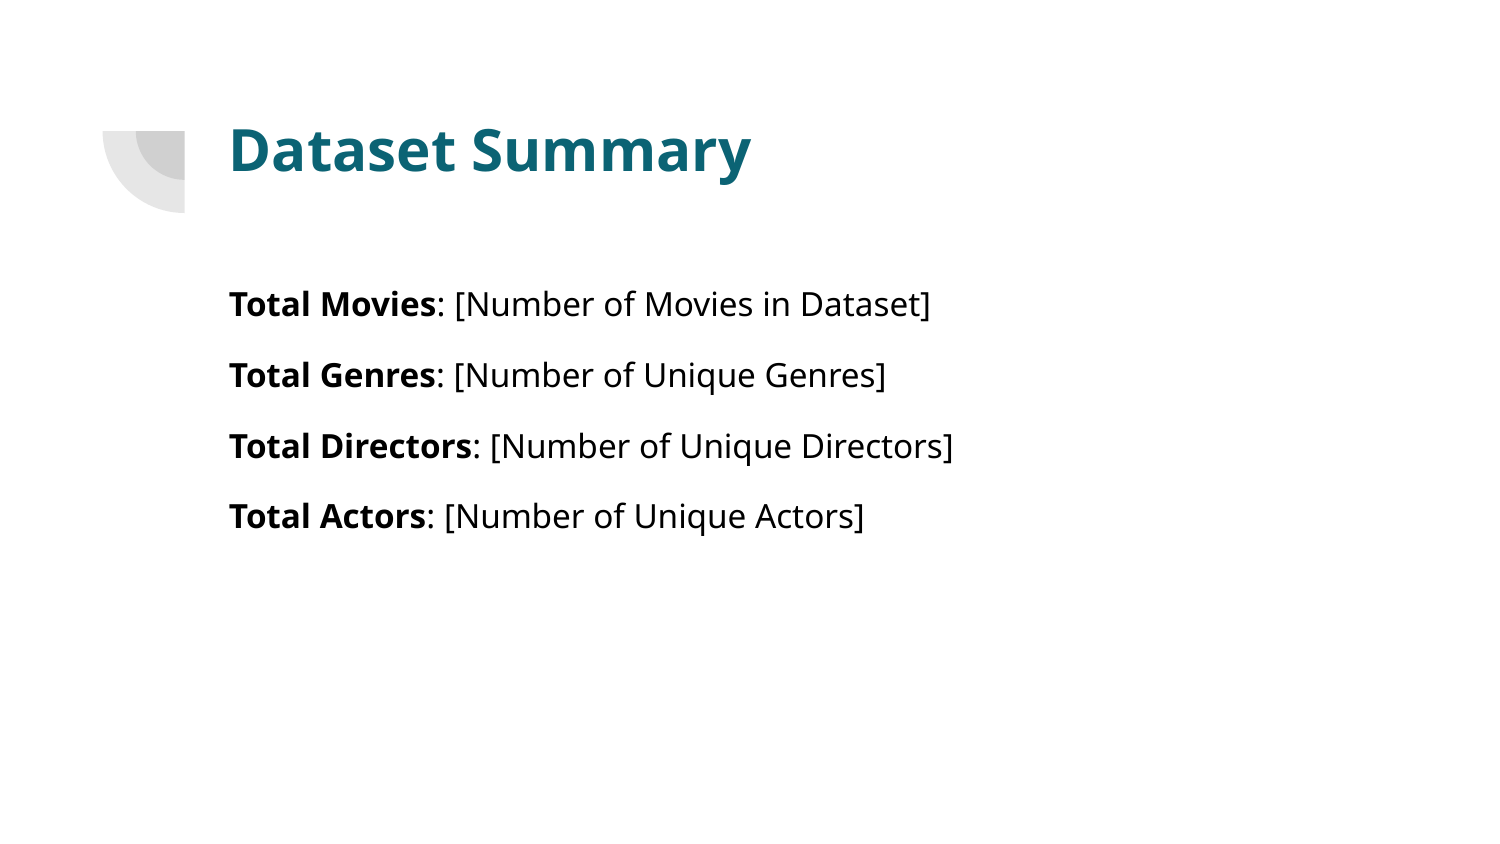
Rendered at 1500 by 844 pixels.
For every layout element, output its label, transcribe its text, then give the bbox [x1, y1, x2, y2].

list Total Movies: [Number of Movies in Dataset] Total Genres: [Number of Unique Genres] Total Directors: [Number of Unique Directors] Total Actors: [Number of Unique Actors] [213, 262, 1368, 767]
title Dataset Summary [213, 98, 1368, 262]
